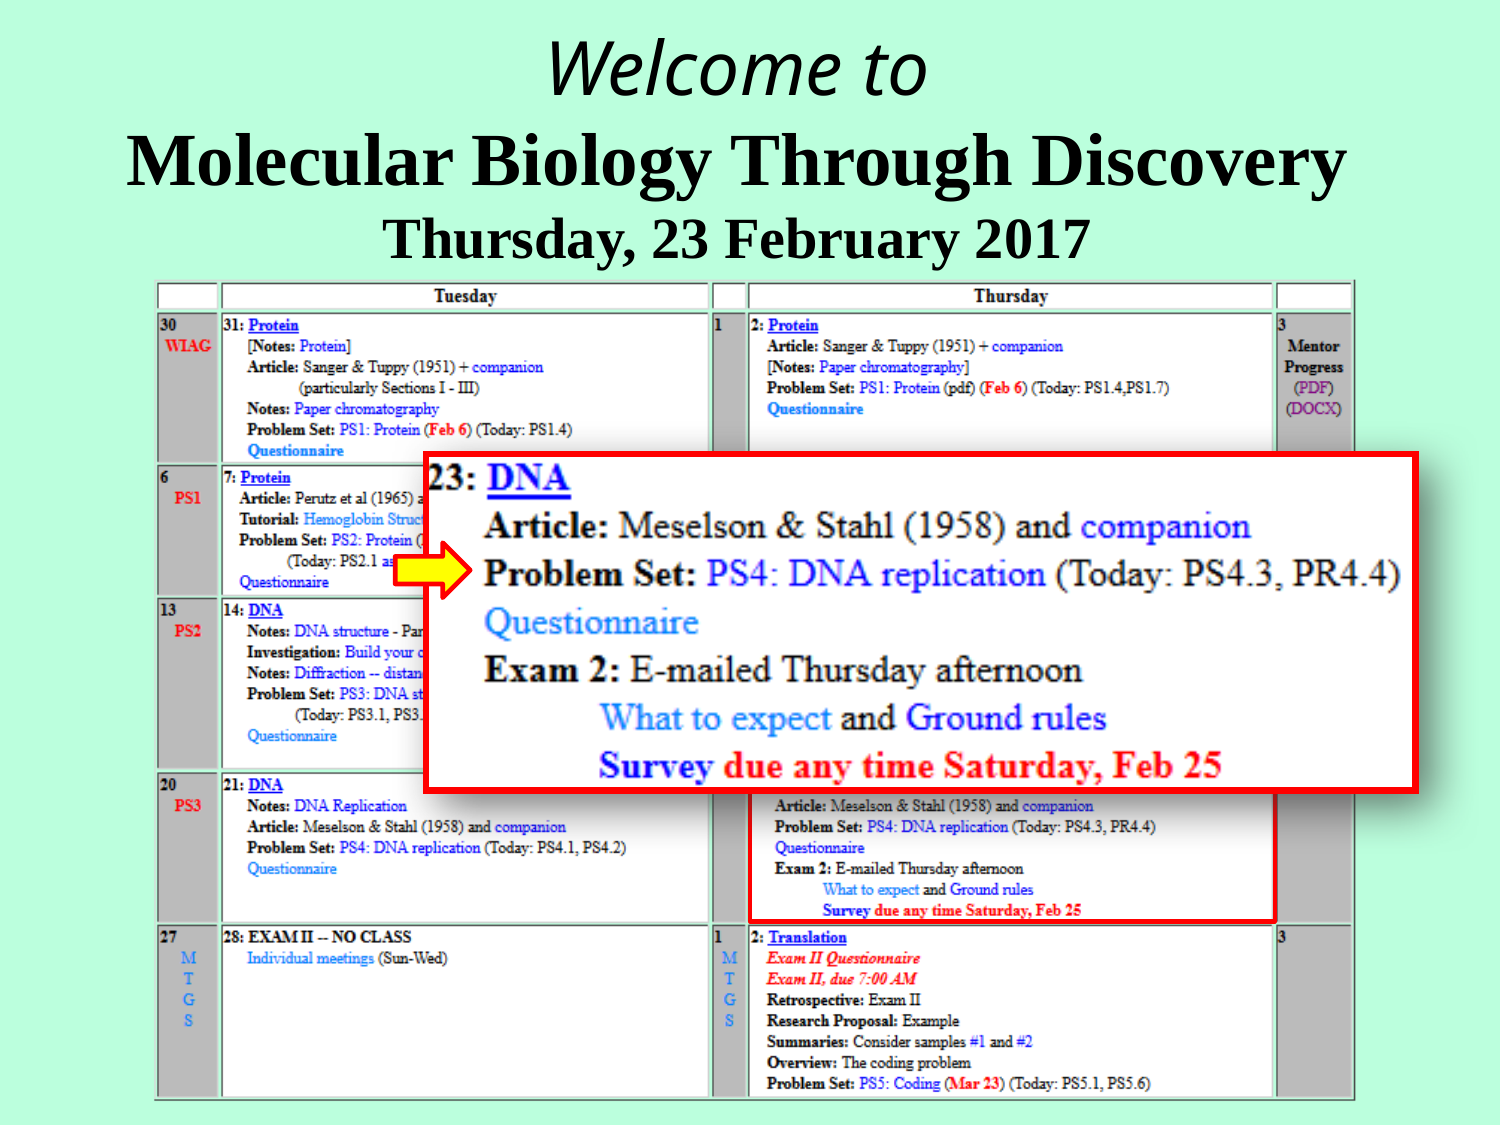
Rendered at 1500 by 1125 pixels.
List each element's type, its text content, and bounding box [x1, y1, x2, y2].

picture [147, 271, 1413, 1110]
text_box Welcome to Molecular Biology Through Discovery Thursday, 23 February 2017 [62, 12, 1413, 278]
